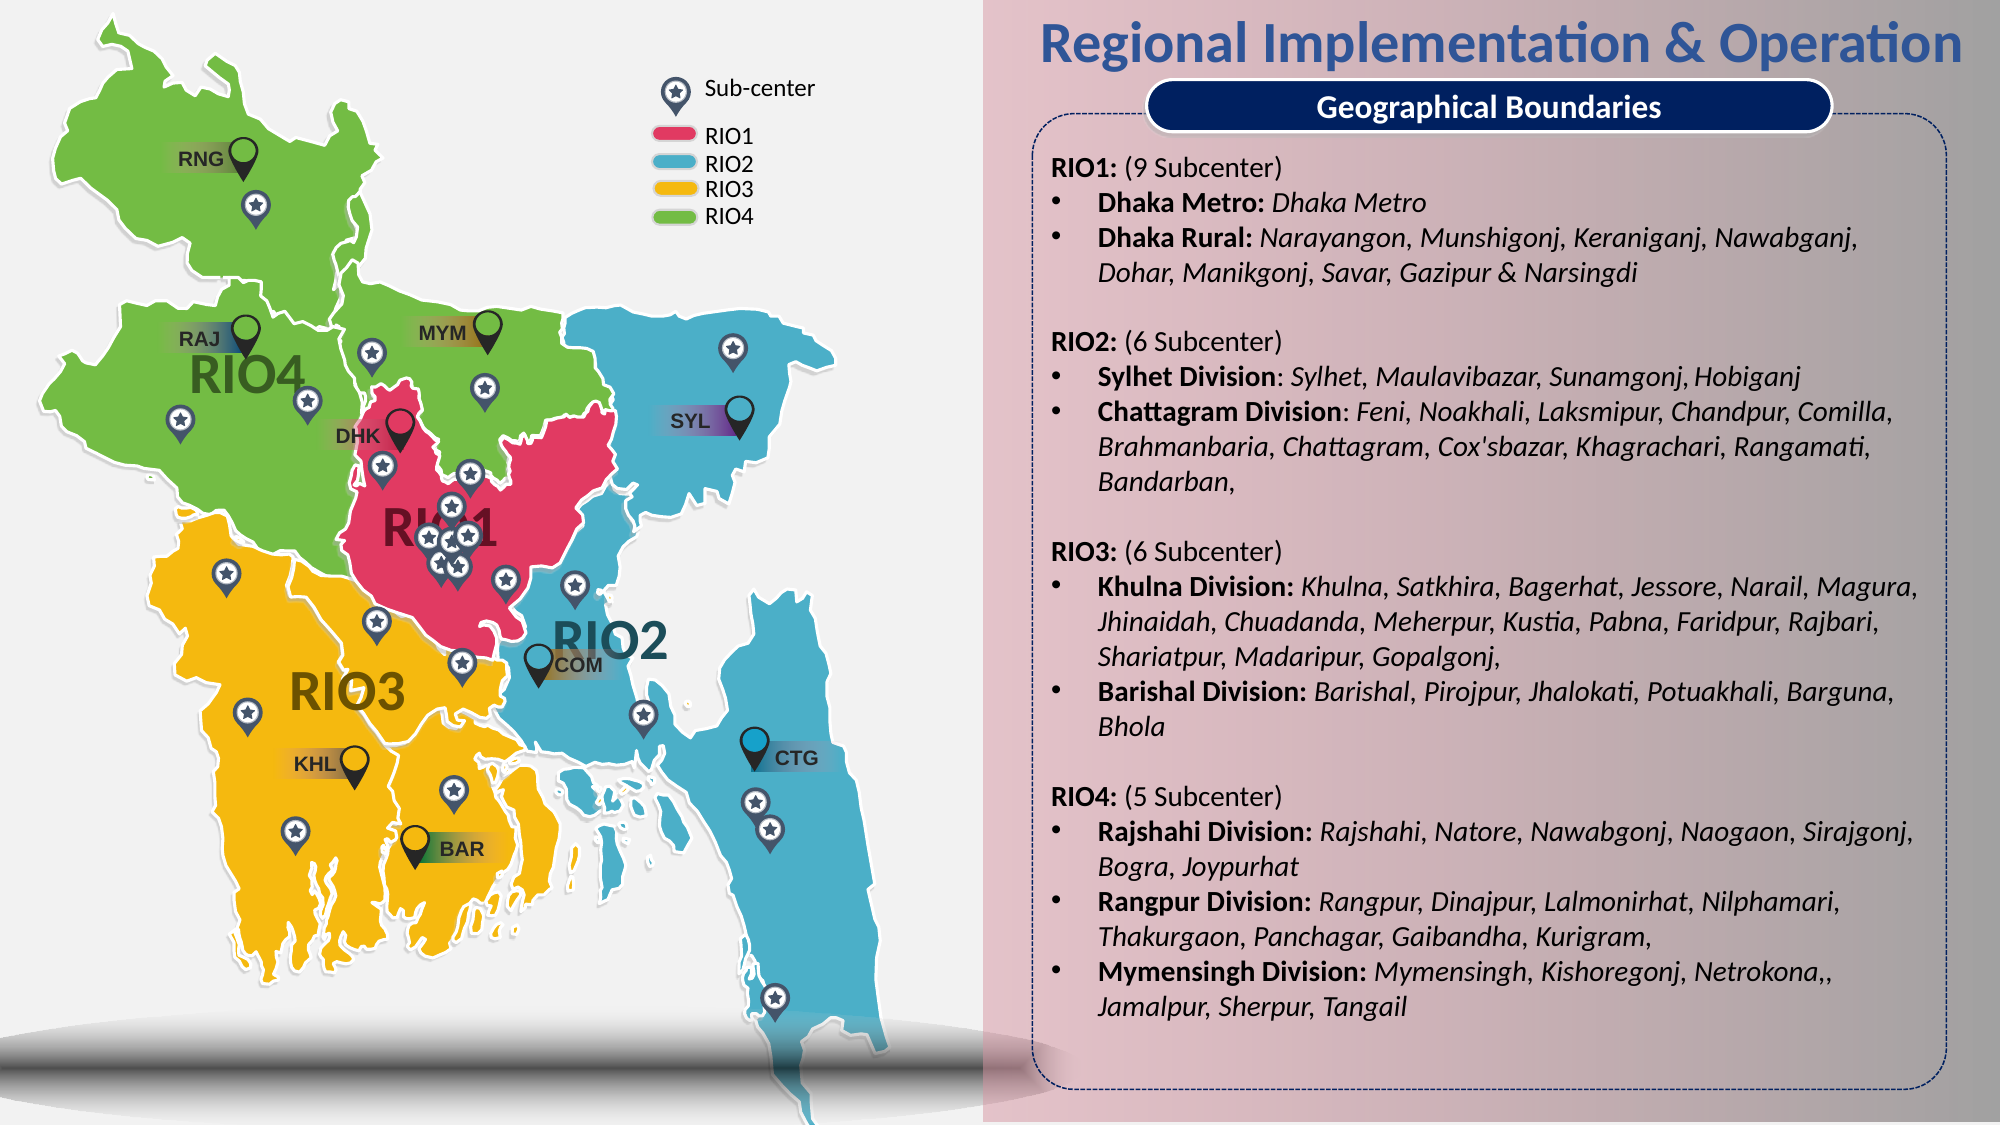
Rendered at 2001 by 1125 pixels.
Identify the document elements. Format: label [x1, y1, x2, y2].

text_box [0, 1002, 493, 1125]
text_box [452, 520, 483, 551]
text_box [165, 404, 196, 435]
text_box [493, 304, 890, 1125]
text_box [292, 385, 323, 416]
text_box [442, 551, 473, 582]
text_box [890, 1019, 983, 1117]
text_box [367, 450, 398, 481]
text_box [469, 372, 500, 403]
text_box [426, 553, 442, 578]
text_box [523, 643, 554, 689]
text_box [559, 570, 590, 601]
text_box [739, 726, 770, 772]
text_box [651, 64, 832, 238]
text_box [760, 982, 791, 1013]
text_box [339, 745, 370, 791]
text_box [740, 787, 771, 818]
text_box [228, 136, 259, 182]
text_box [754, 814, 785, 845]
text_box [211, 558, 242, 589]
text_box [436, 526, 467, 557]
text_box [280, 816, 311, 847]
text_box [438, 774, 469, 805]
text_box [413, 522, 444, 553]
text_box [718, 333, 749, 364]
text_box [447, 647, 478, 678]
text_box [361, 606, 392, 637]
text_box [232, 697, 263, 728]
text_box [983, 0, 2000, 1122]
text_box [230, 314, 261, 360]
text_box [628, 699, 659, 730]
text_box [436, 491, 467, 522]
text_box [400, 825, 431, 871]
text_box [472, 310, 503, 356]
text_box [724, 395, 755, 441]
text_box [455, 458, 486, 489]
text_box [356, 337, 387, 368]
text_box [240, 189, 271, 220]
text_box [490, 564, 521, 595]
text_box [1032, 79, 1948, 1090]
text_box [39, 13, 614, 581]
text_box [385, 408, 416, 454]
text_box [146, 423, 691, 985]
